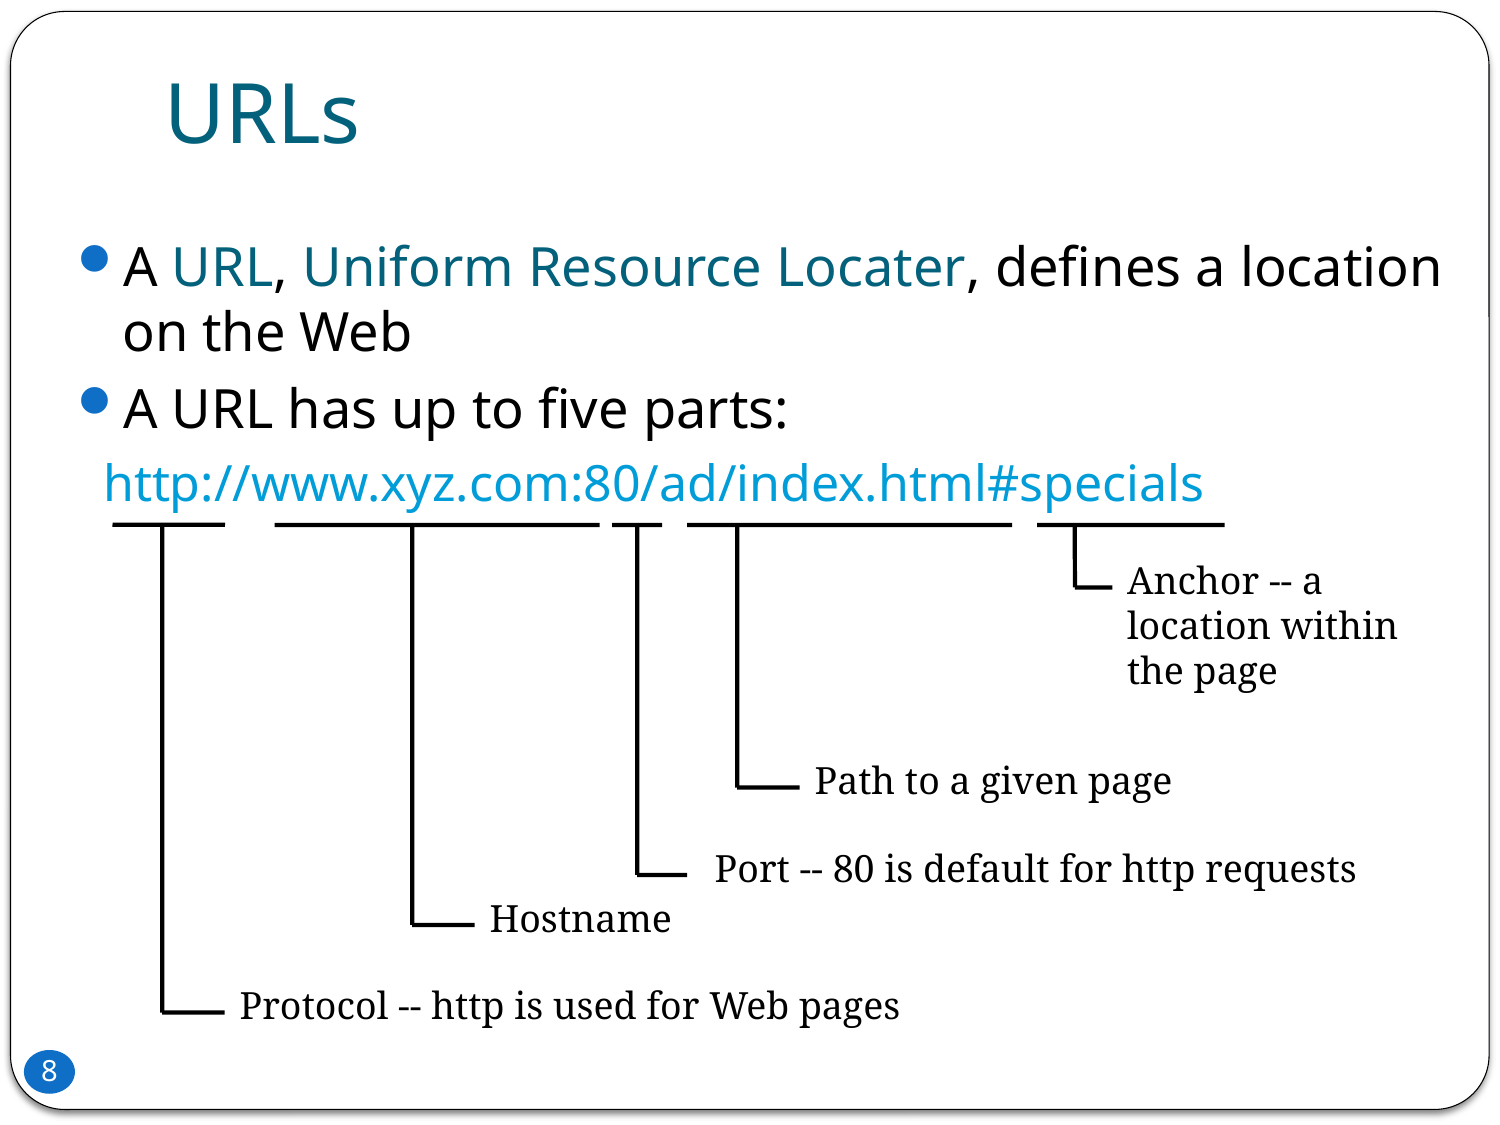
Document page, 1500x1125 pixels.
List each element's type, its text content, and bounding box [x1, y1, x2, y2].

title URLs [150, 45, 1425, 175]
slide_number 8 [23, 1050, 75, 1094]
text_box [611, 524, 1475, 913]
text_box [1036, 524, 1476, 745]
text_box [274, 524, 813, 963]
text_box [686, 524, 1275, 826]
list A URL, Uniform Resource Locater, defines a location on the Web A URL has up to five parts: http://www.xyz.com:80/ad/index.html#specials [62, 224, 1469, 575]
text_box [112, 524, 1100, 1051]
